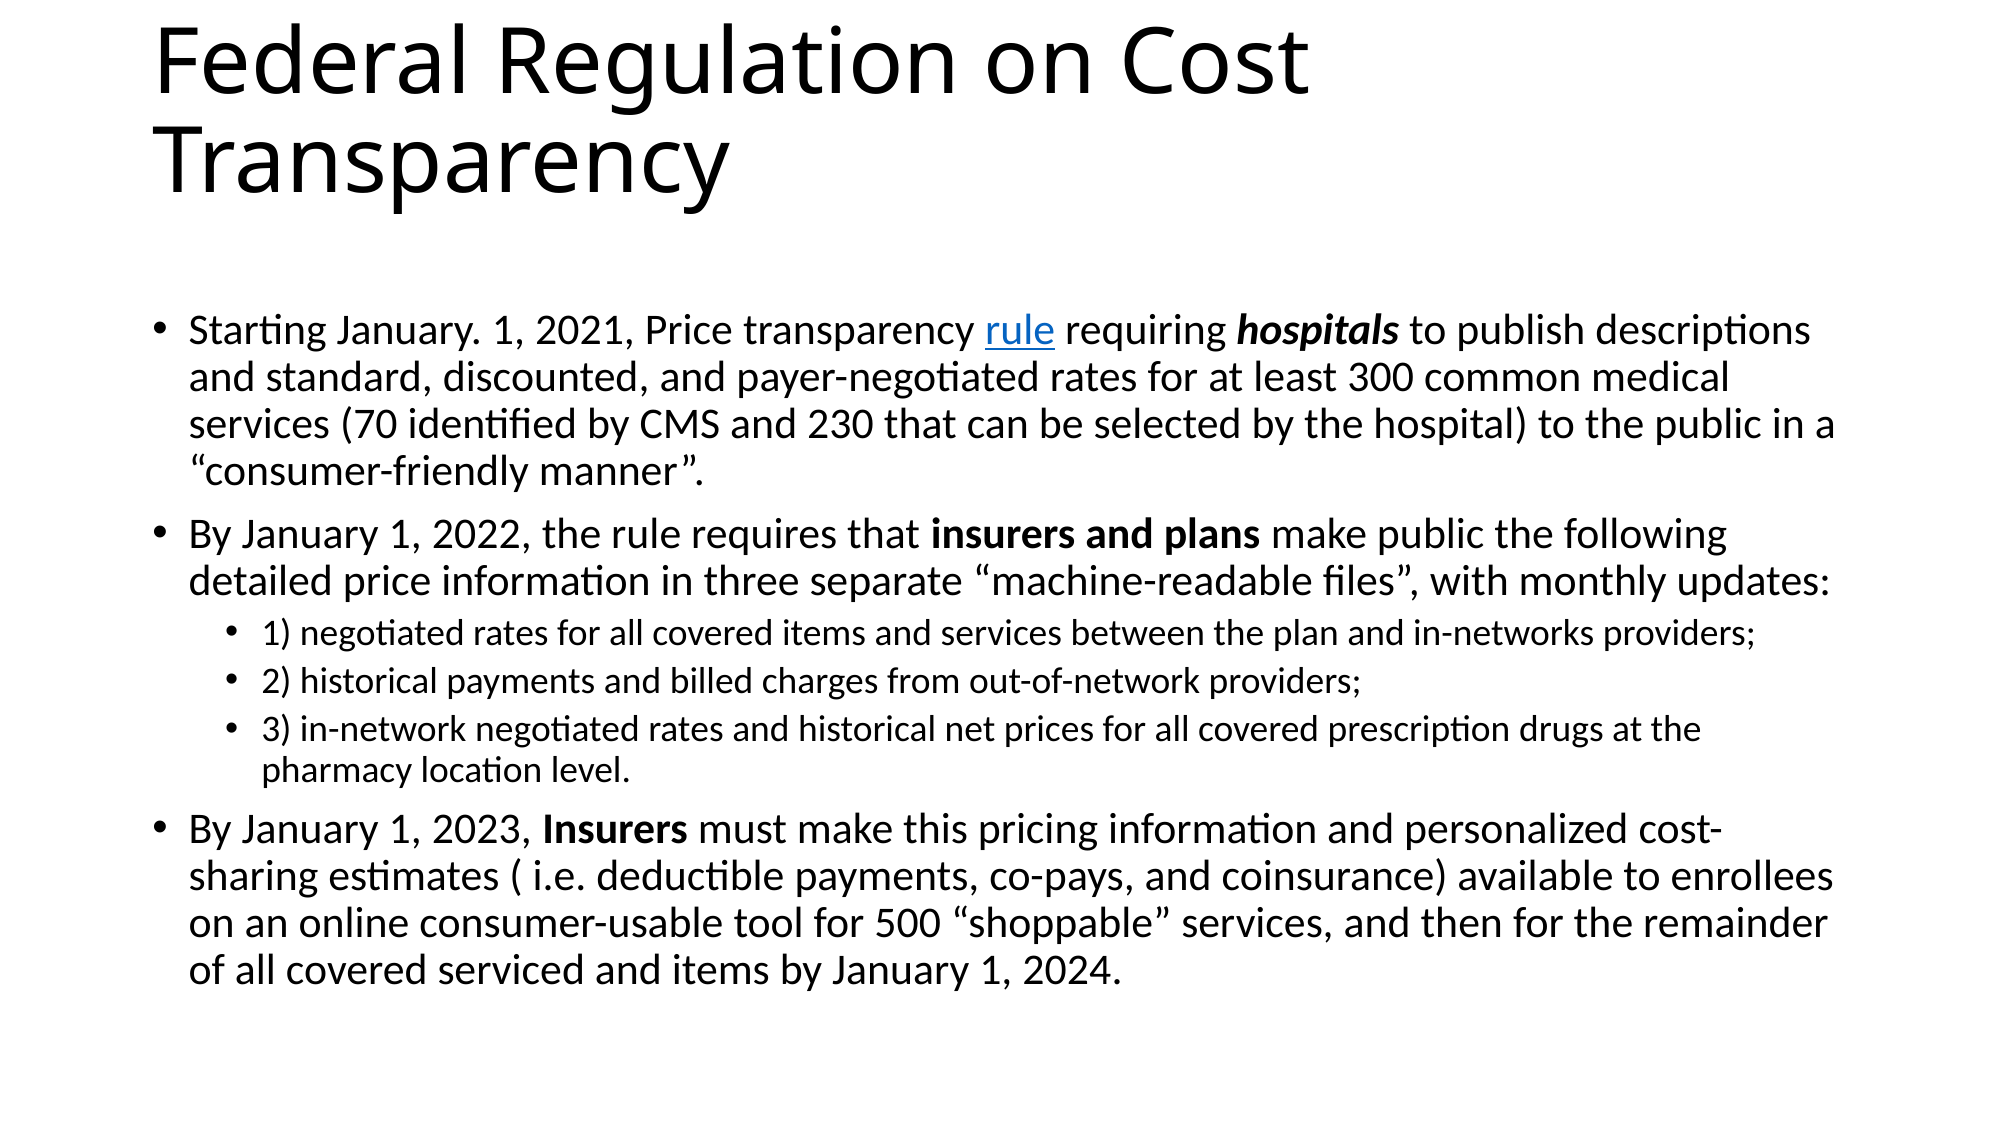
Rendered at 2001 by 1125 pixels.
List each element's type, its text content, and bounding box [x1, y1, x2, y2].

title Federal Regulation on Cost Transparency [137, 59, 1863, 278]
list Starting January. 1, 2021, Price transparency rule requiring hospitals to publish descriptions and standard, discounted, and payer-negotiated rates for at least 300 common medical services (70 identified by CMS and 230 that can be selected by the hospital) to the public in a “consumer-friendly manner”. By January 1, 2022, the rule requires that insurers and plans make public the following detailed price information in three separate “machine-readable files”, with monthly updates: 1) negotiated rates for all covered items and services between the plan and in-networks providers; 2) historical payments and billed charges from out-of-network providers; 3) in-network negotiated rates and historical net prices for all covered prescription drugs at the pharmacy location level. By January 1, 2023, Insurers must make this pricing information and personalized cost-sharing estimates ( i.e. deductible payments, co-pays, and coinsurance) available to enrollees on an online consumer-usable tool for 500 “shoppable” services, and then for the remainder of all covered serviced and items by January 1, 2024. [137, 299, 1863, 1014]
